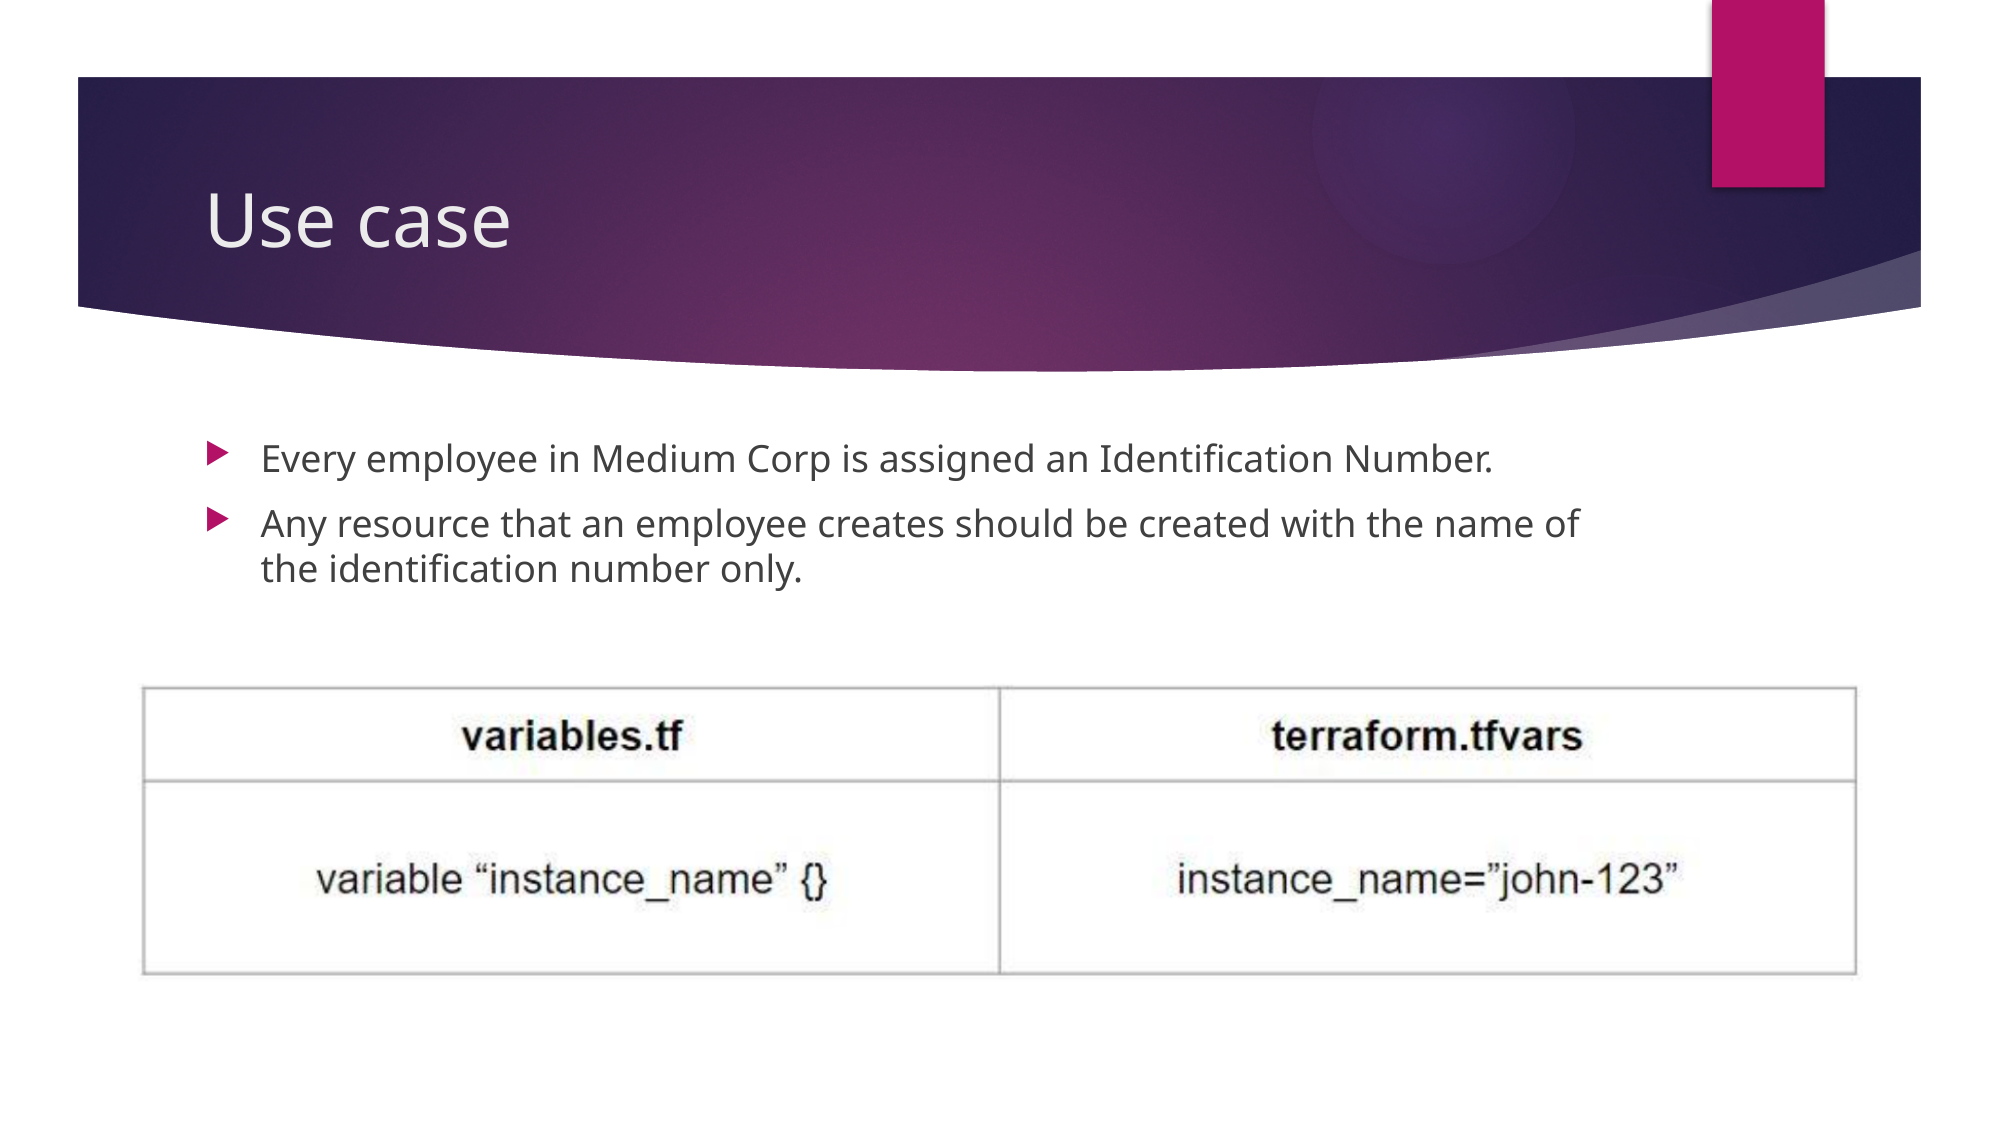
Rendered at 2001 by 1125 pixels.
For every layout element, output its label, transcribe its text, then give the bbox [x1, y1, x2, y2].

picture [137, 681, 1863, 983]
title Use case [189, 159, 1627, 276]
list Every employee in Medium Corp is assigned an Identification Number. Any resource that an employee creates should be created with the name of the identification number only. [189, 427, 1638, 681]
